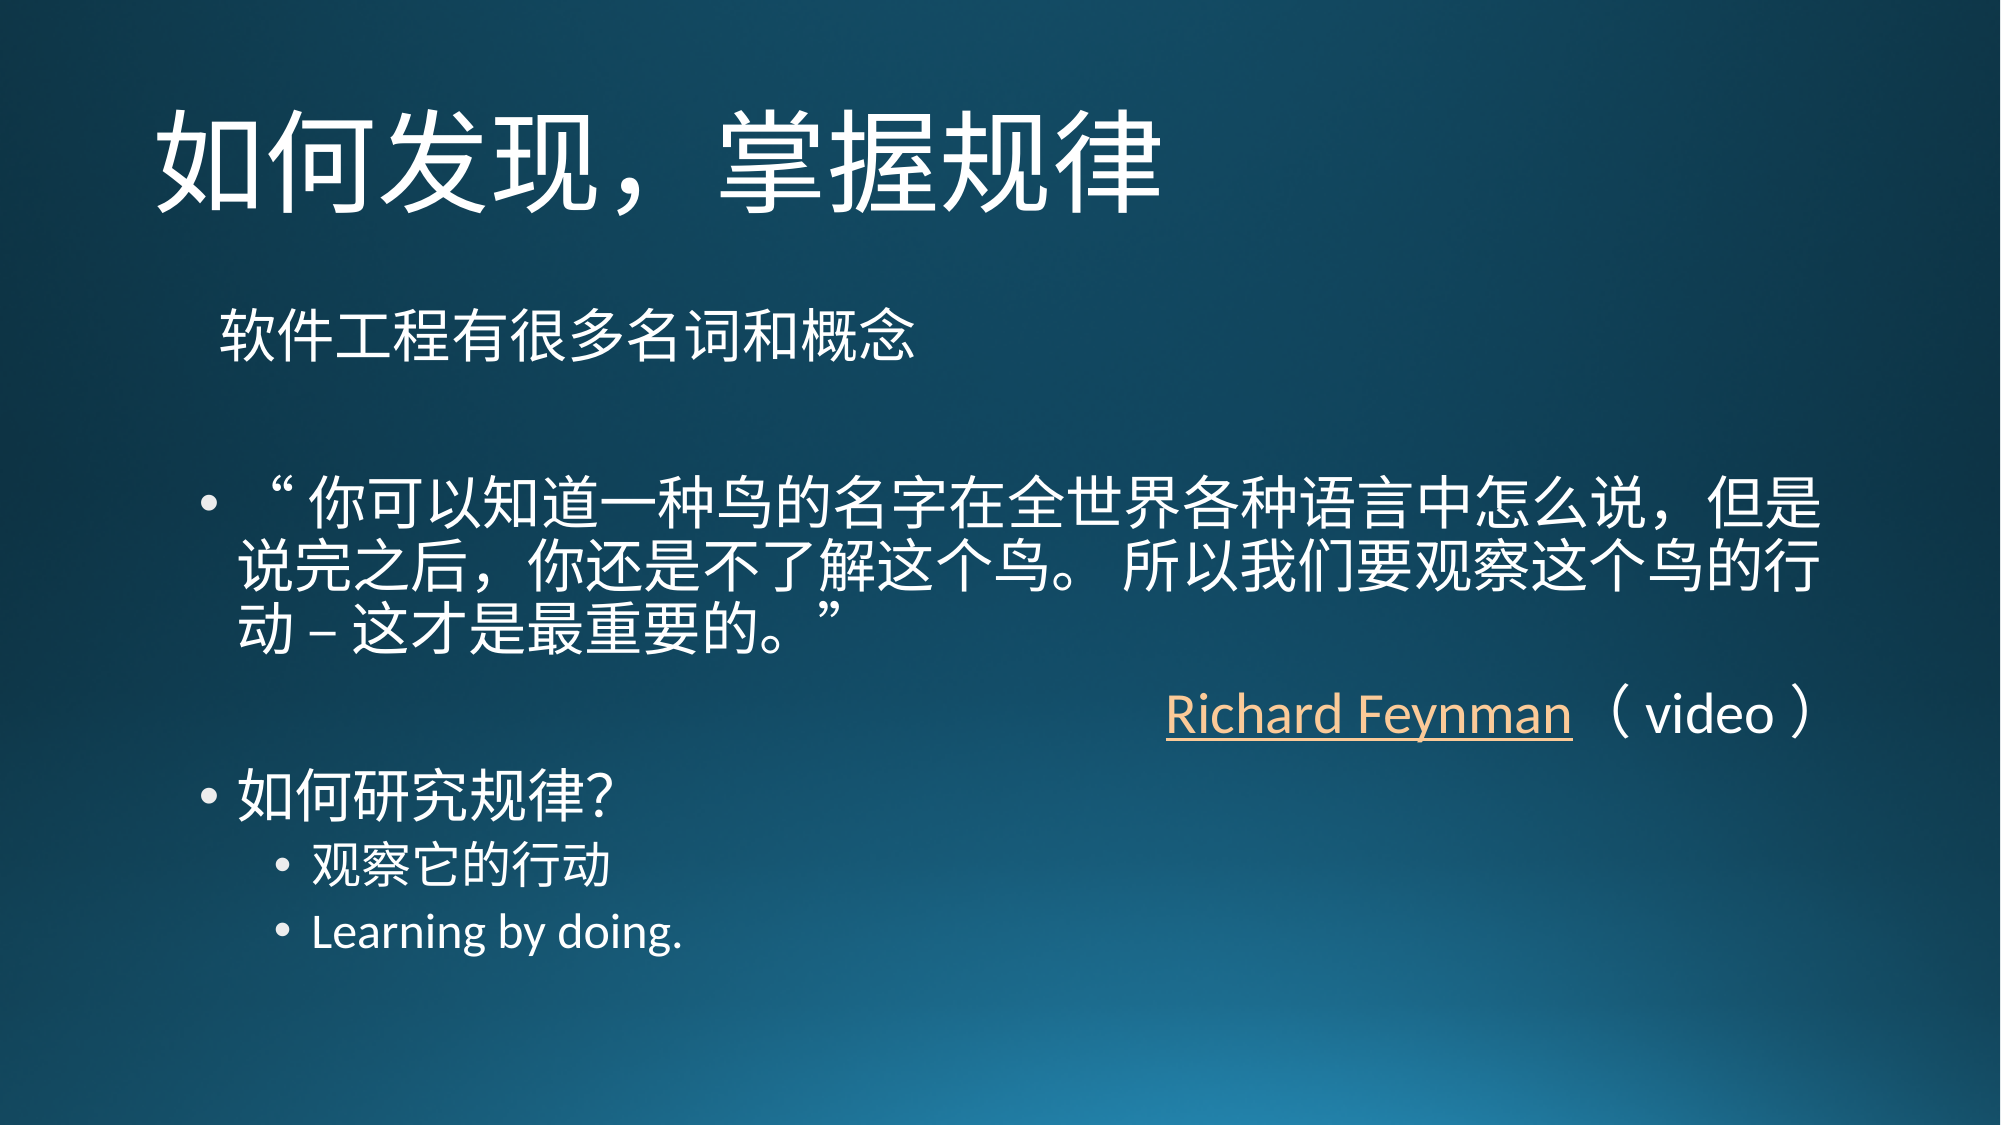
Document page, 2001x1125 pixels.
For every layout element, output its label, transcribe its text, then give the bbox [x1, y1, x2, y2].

title 如何发现，掌握规律 [137, 59, 1863, 278]
list 软件工程有很多名词和概念 “你可以知道一种鸟的名字在全世界各种语言中怎么说，但是说完之后，你还是不了解这个鸟。 所以我们要观察这个鸟的行动 – 这才是最重要的。” Richard Feynman（video） 如何研究规律？ 观察它的行动 Learning by doing. [183, 299, 1863, 1014]
picture [0, 0, 2001, 1125]
